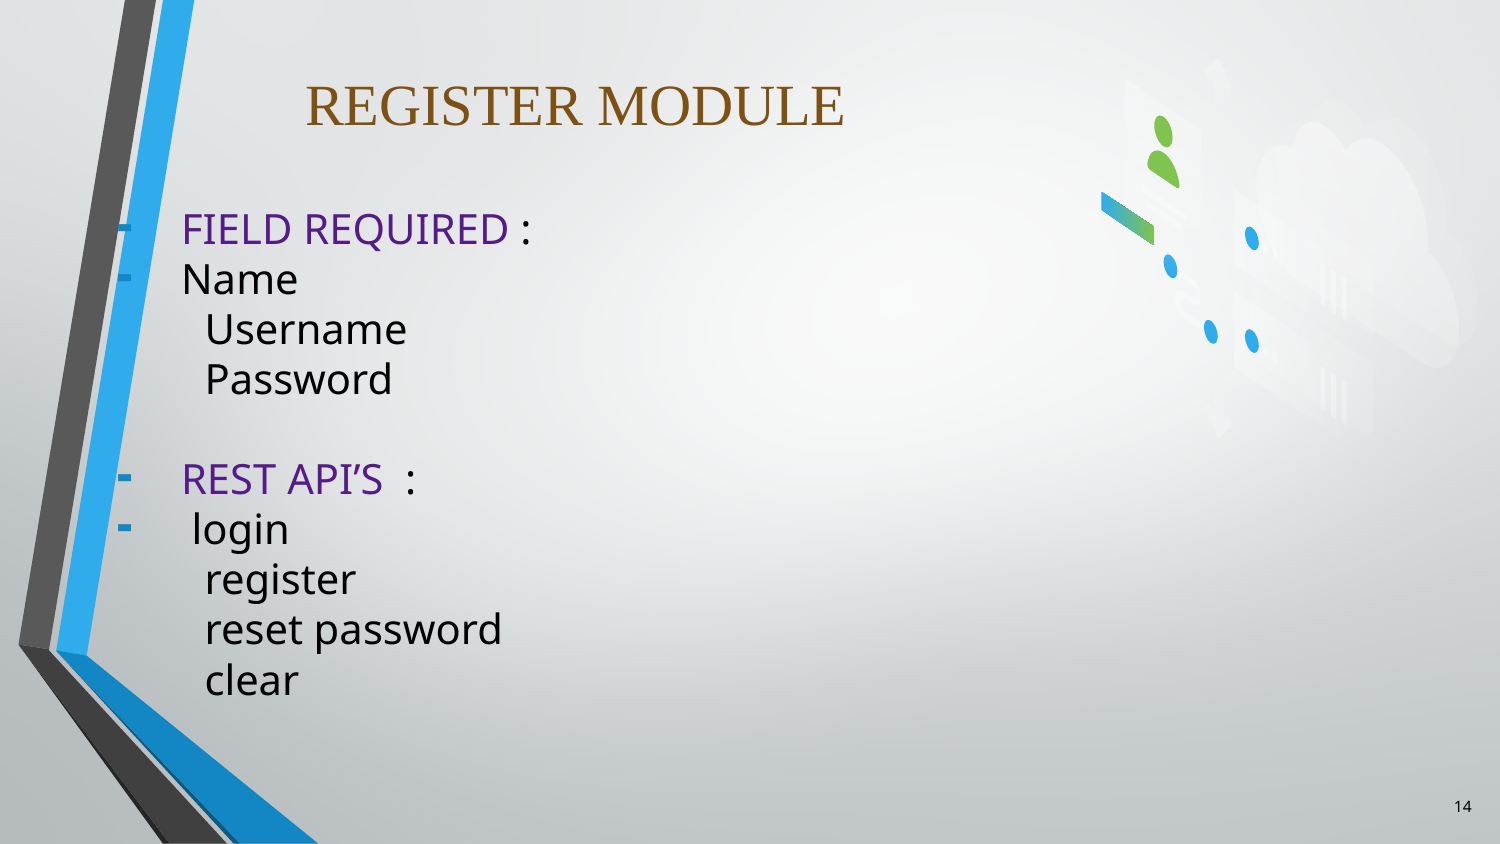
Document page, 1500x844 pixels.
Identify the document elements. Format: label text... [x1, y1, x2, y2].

slide_number 14 [1426, 779, 1500, 837]
list FIELD REQUIRED : Name Username Password REST API’S : login register reset password clear [106, 203, 1407, 780]
title REGISTER MODULE [140, 72, 1011, 138]
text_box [1101, 57, 1479, 450]
